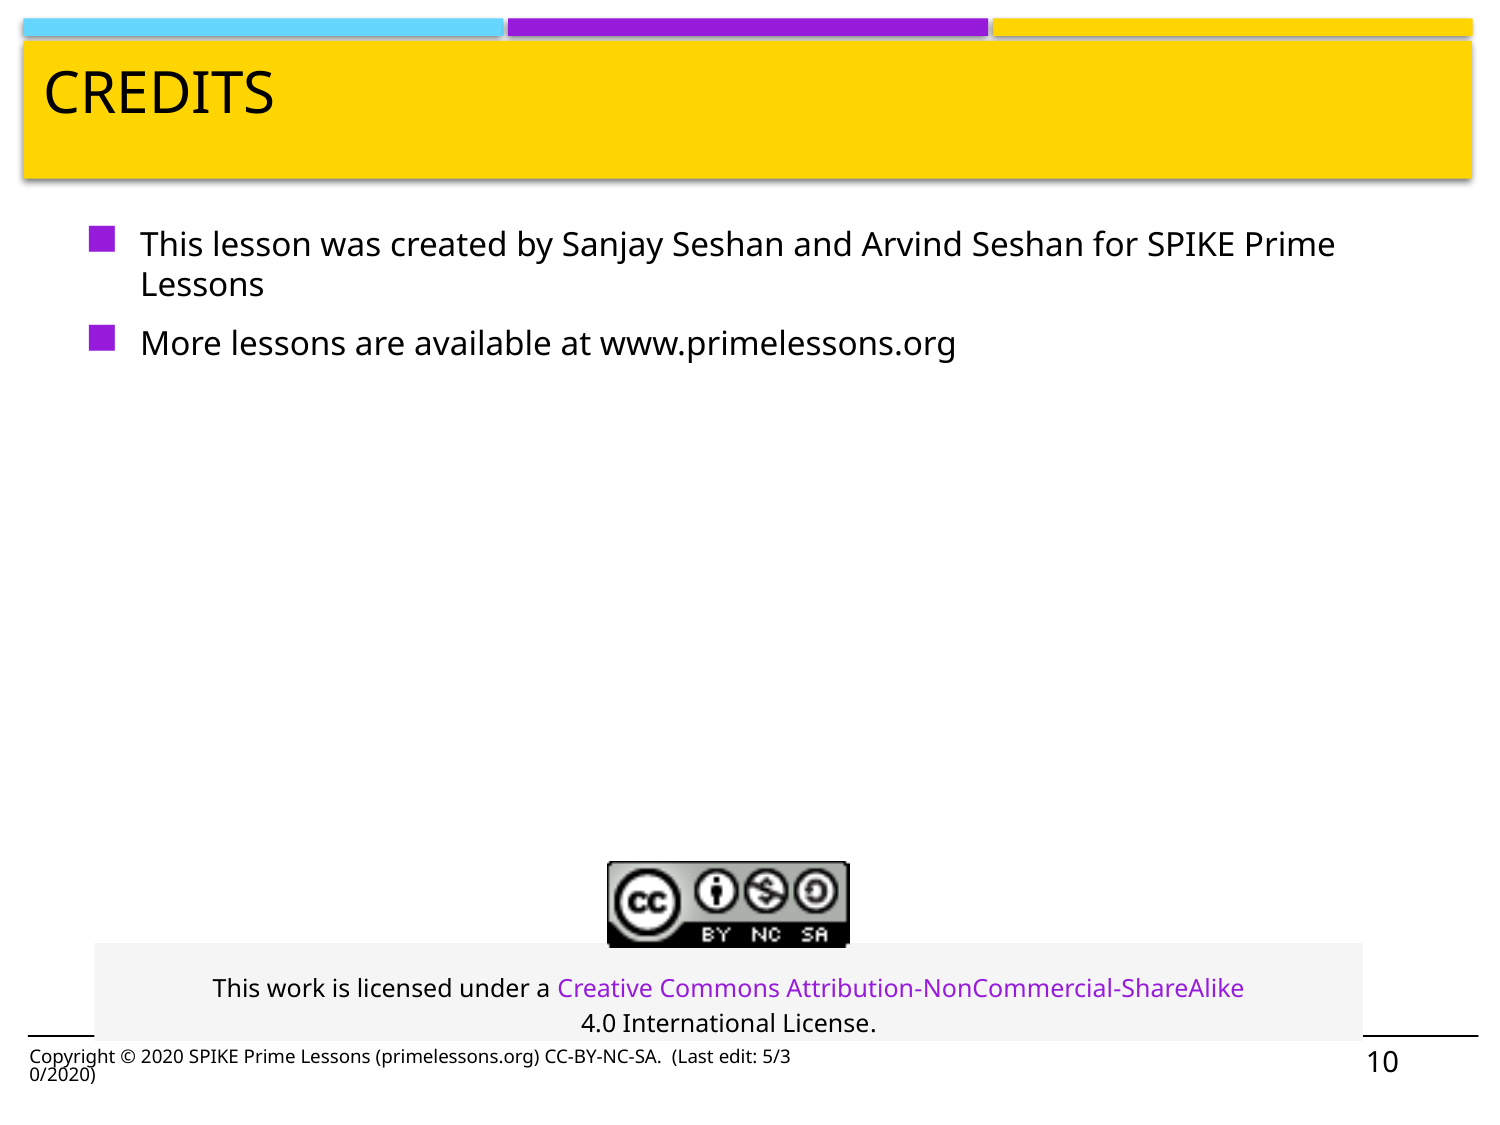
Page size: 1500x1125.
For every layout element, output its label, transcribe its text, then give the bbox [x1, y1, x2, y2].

picture [606, 861, 851, 948]
list This lesson was created by Sanjay Seshan and Arvind Seshan for SPIKE Prime Lessons More lessons are available at www.primelessons.org [75, 216, 1428, 405]
footer Copyright © 2020 SPIKE Prime Lessons (primelessons.org) CC-BY-NC-SA. (Last edit: 5/30/2020) [14, 1036, 814, 1097]
title CREDITS [28, 48, 1464, 172]
slide_number 10 [1351, 1036, 1478, 1097]
text_box This work is licensed under a Creative Commons Attribution-NonCommercial-ShareAlike 4.0 International License. [94, 943, 1363, 1041]
